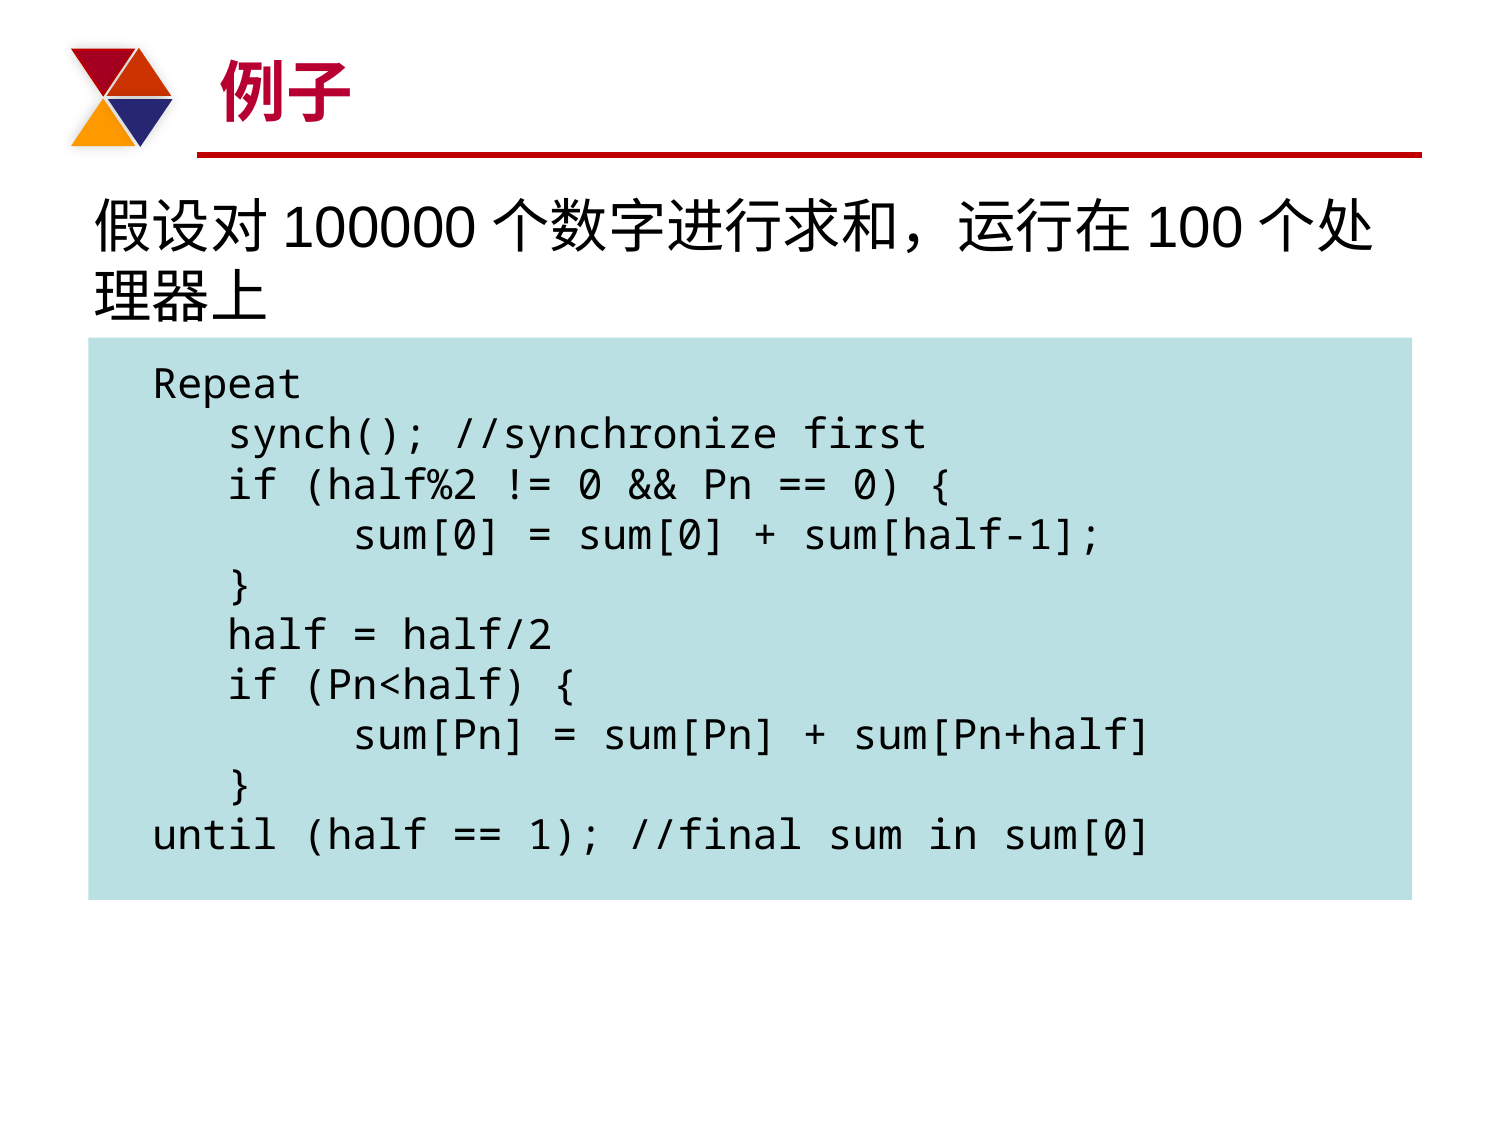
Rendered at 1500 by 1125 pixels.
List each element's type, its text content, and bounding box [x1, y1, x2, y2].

text_box Repeat synch(); //synchronize first if (half%2 != 0 && Pn == 0) { sum[0] = sum[0] + sum[half-1]; } half = half/2 if (Pn<half) { sum[Pn] = sum[Pn] + sum[Pn+half] } until (half == 1); //final sum in sum[0] [137, 349, 1363, 865]
title 例子 [204, 36, 1405, 137]
text_box [88, 375, 1413, 900]
list 假设对100000个数字进行求和，运行在100个处理器上 [79, 181, 1422, 375]
